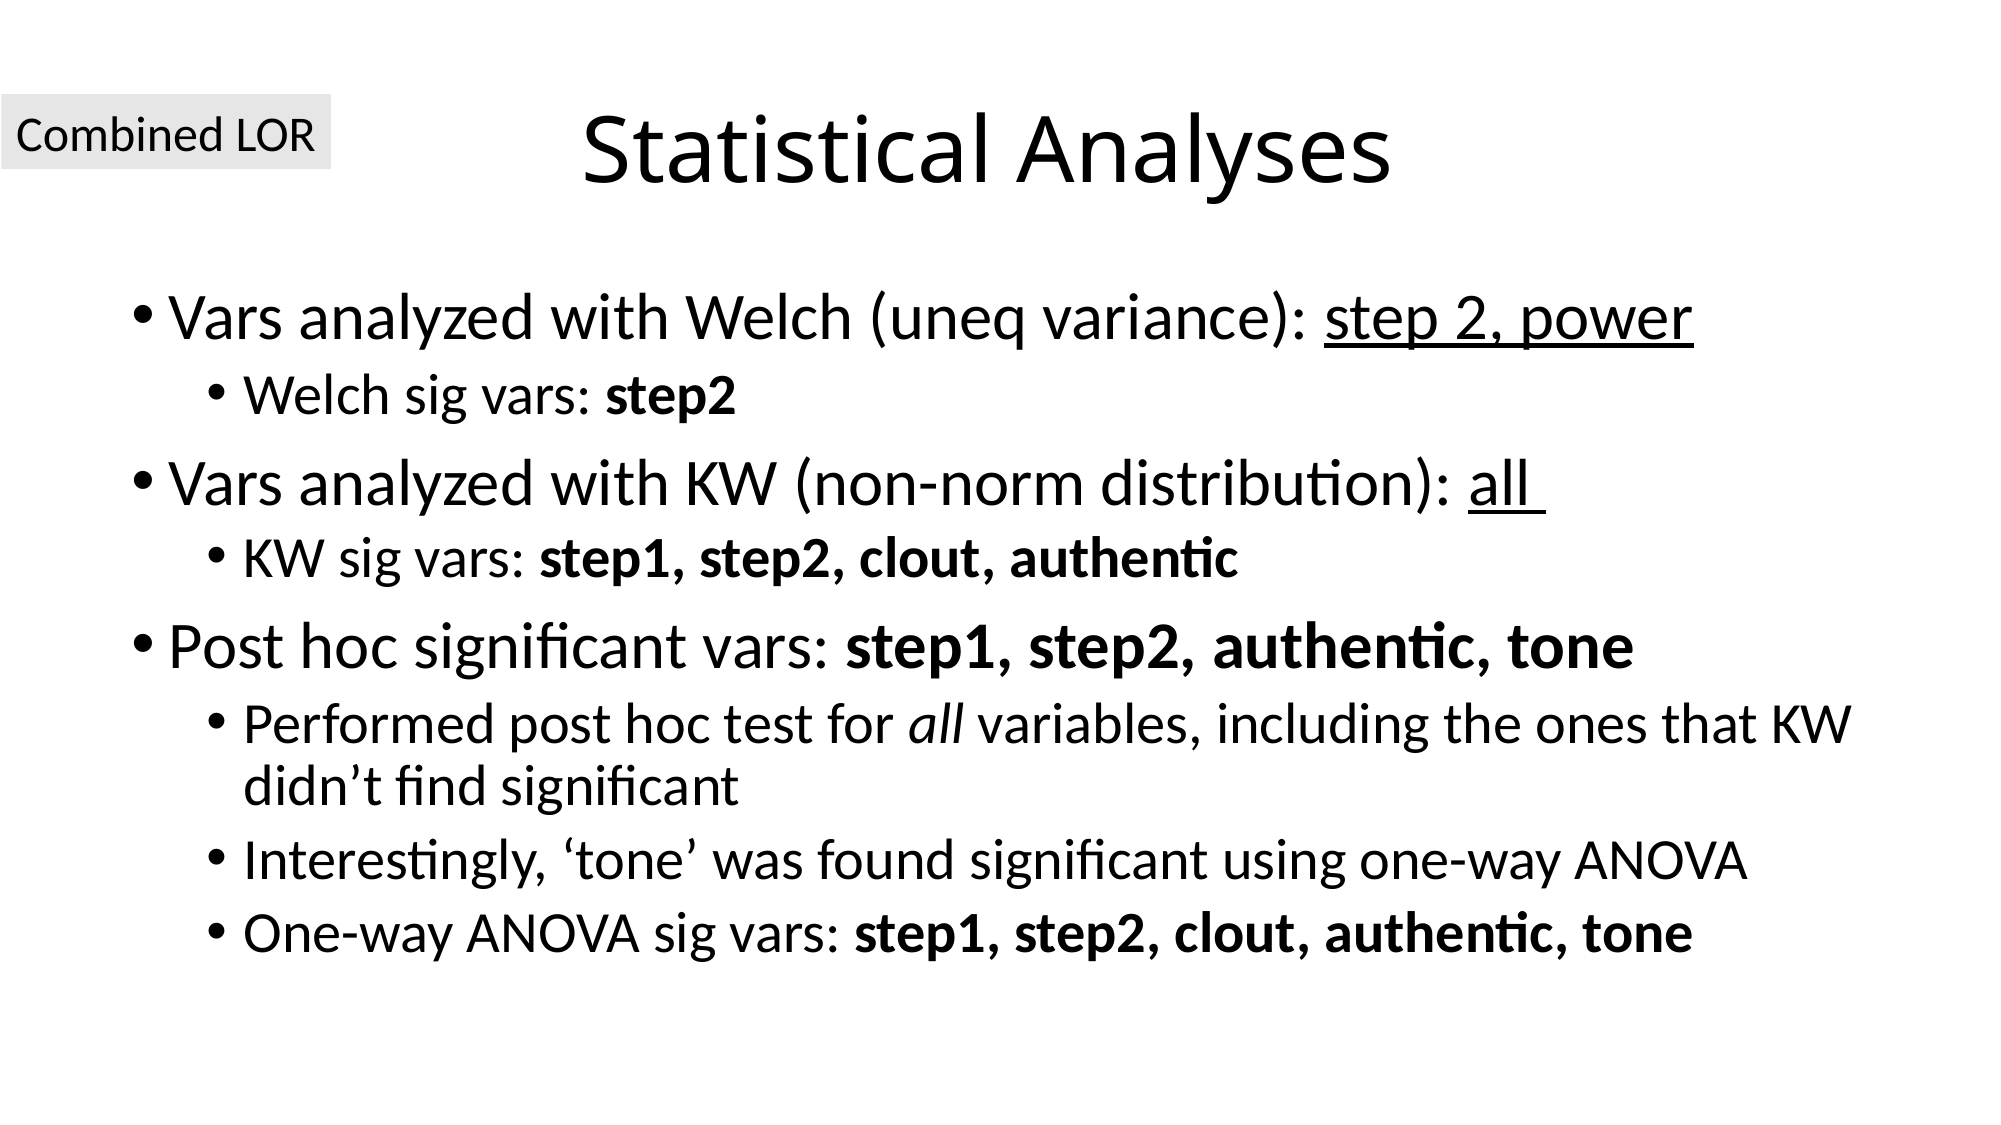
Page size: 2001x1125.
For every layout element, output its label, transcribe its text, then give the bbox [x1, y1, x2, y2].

list Vars analyzed with Welch (uneq variance): step 2, power Welch sig vars: step2 Vars analyzed with KW (non-norm distribution): all KW sig vars: step1, step2, clout, authentic Post hoc significant vars: step1, step2, authentic, tone Performed post hoc test for all variables, including the ones that KW didn’t find significant Interestingly, ‘tone’ was found significant using one-way ANOVA One-way ANOVA sig vars: step1, step2, clout, authentic, tone [116, 274, 1884, 1054]
text_box Combined LOR [1, 94, 331, 169]
title Statistical Analyses [283, 94, 1717, 211]
